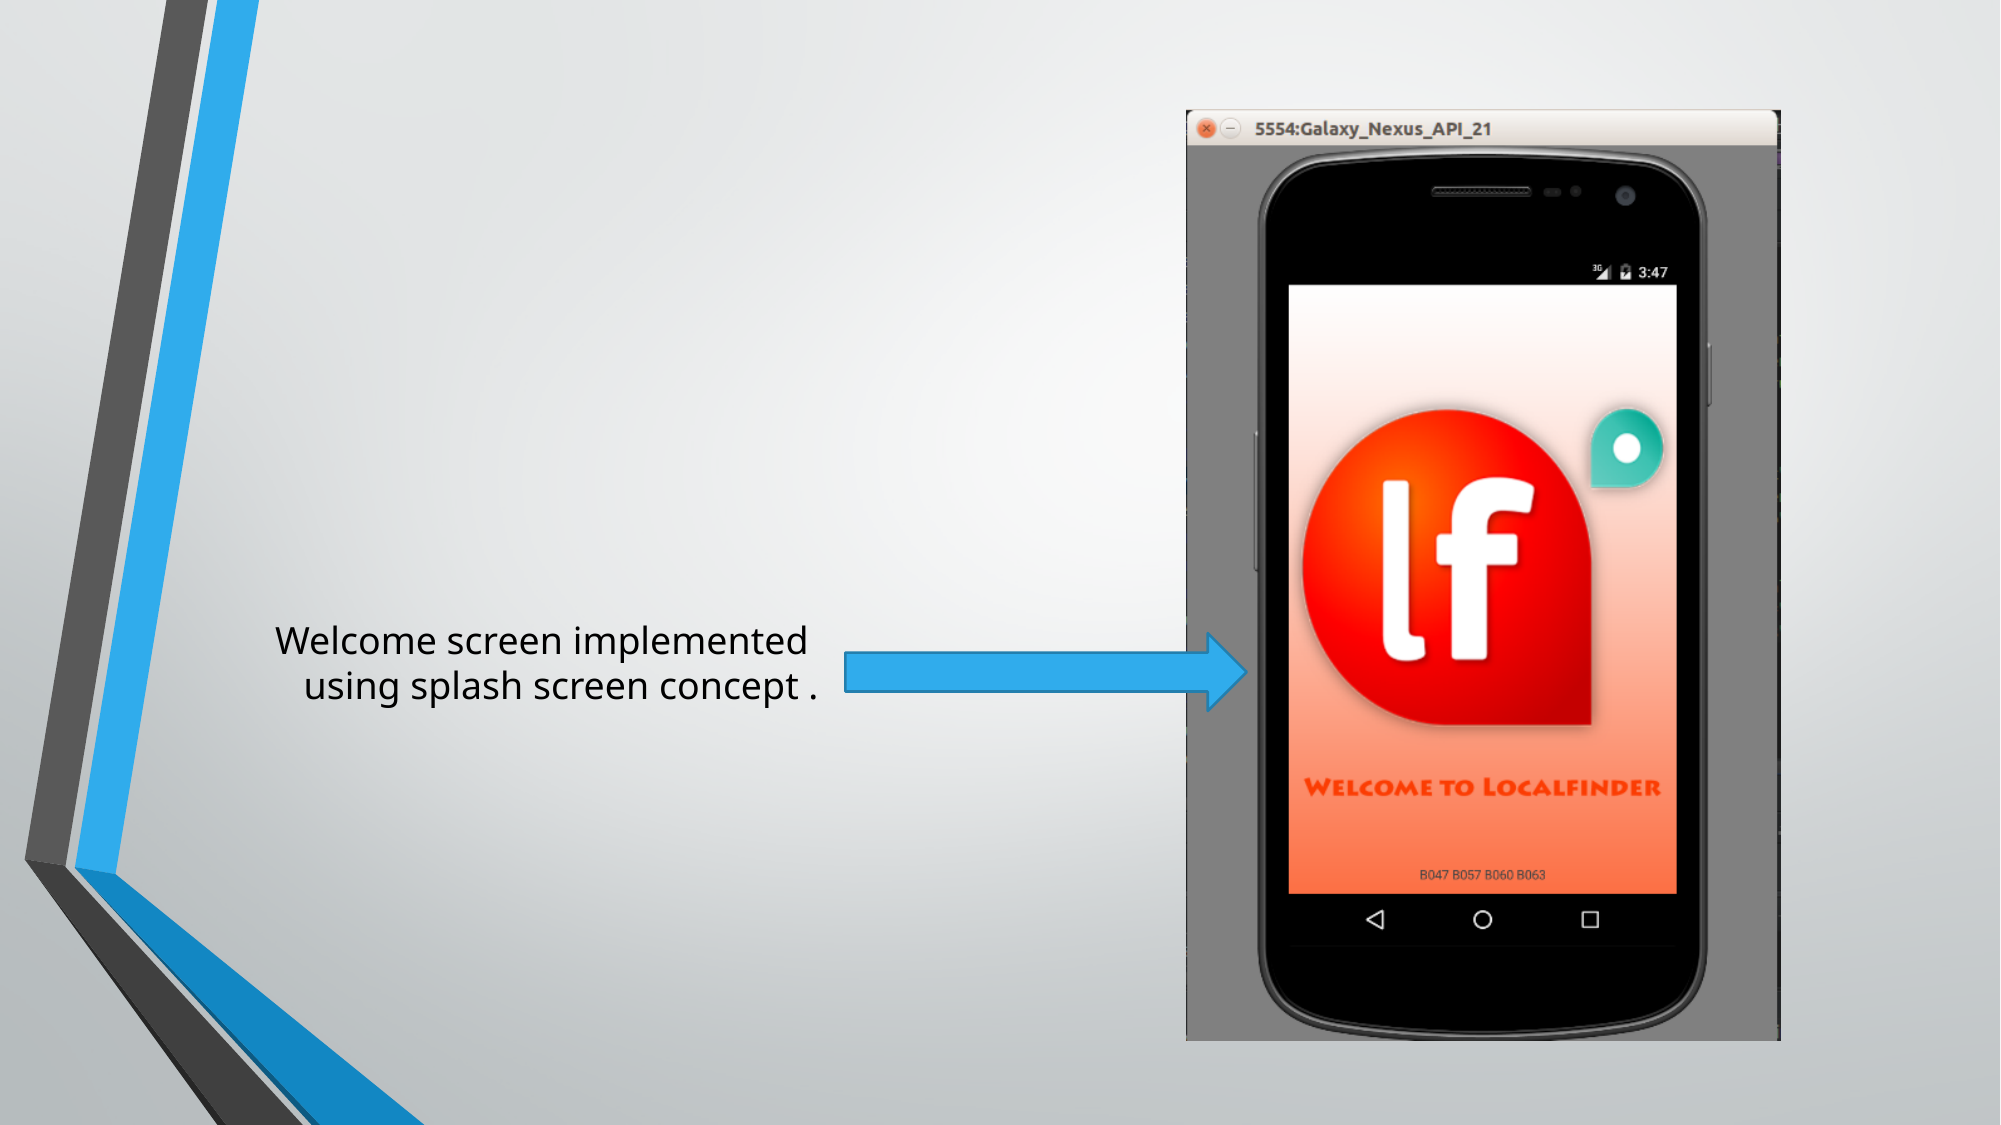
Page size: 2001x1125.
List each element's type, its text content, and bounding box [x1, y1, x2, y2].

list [1185, 108, 1782, 1041]
text_box Welcome screen implemented using splash screen concept . [122, 609, 834, 715]
text_box [844, 651, 1185, 693]
